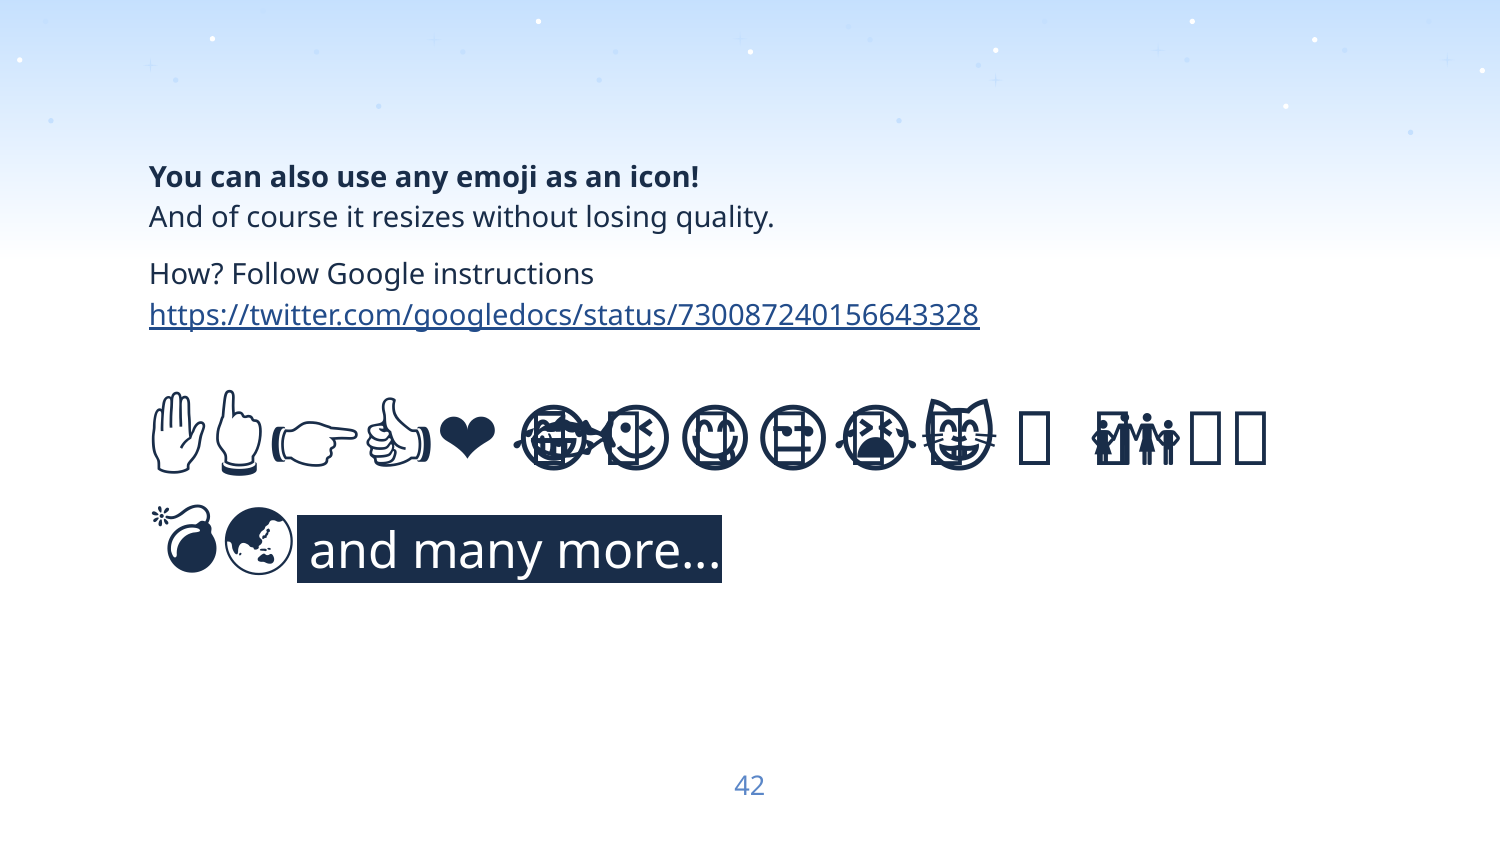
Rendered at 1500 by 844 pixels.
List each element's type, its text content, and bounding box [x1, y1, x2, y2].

text_box ✋👆👉👍👤👦👧👨👩👪💃🏃💑❤😂😉😋😒😭👶😸🐟🍒🍔💣📌📖🔨🎃🎈🎨🏈🏰🌏🔌🔑 and many more... [148, 376, 1351, 701]
list You can also use any emoji as an icon! And of course it resizes without losing quality. How? Follow Google instructions https://twitter.com/googledocs/status/730087240156643328 [148, 153, 1351, 342]
slide_number 42 [705, 754, 795, 819]
